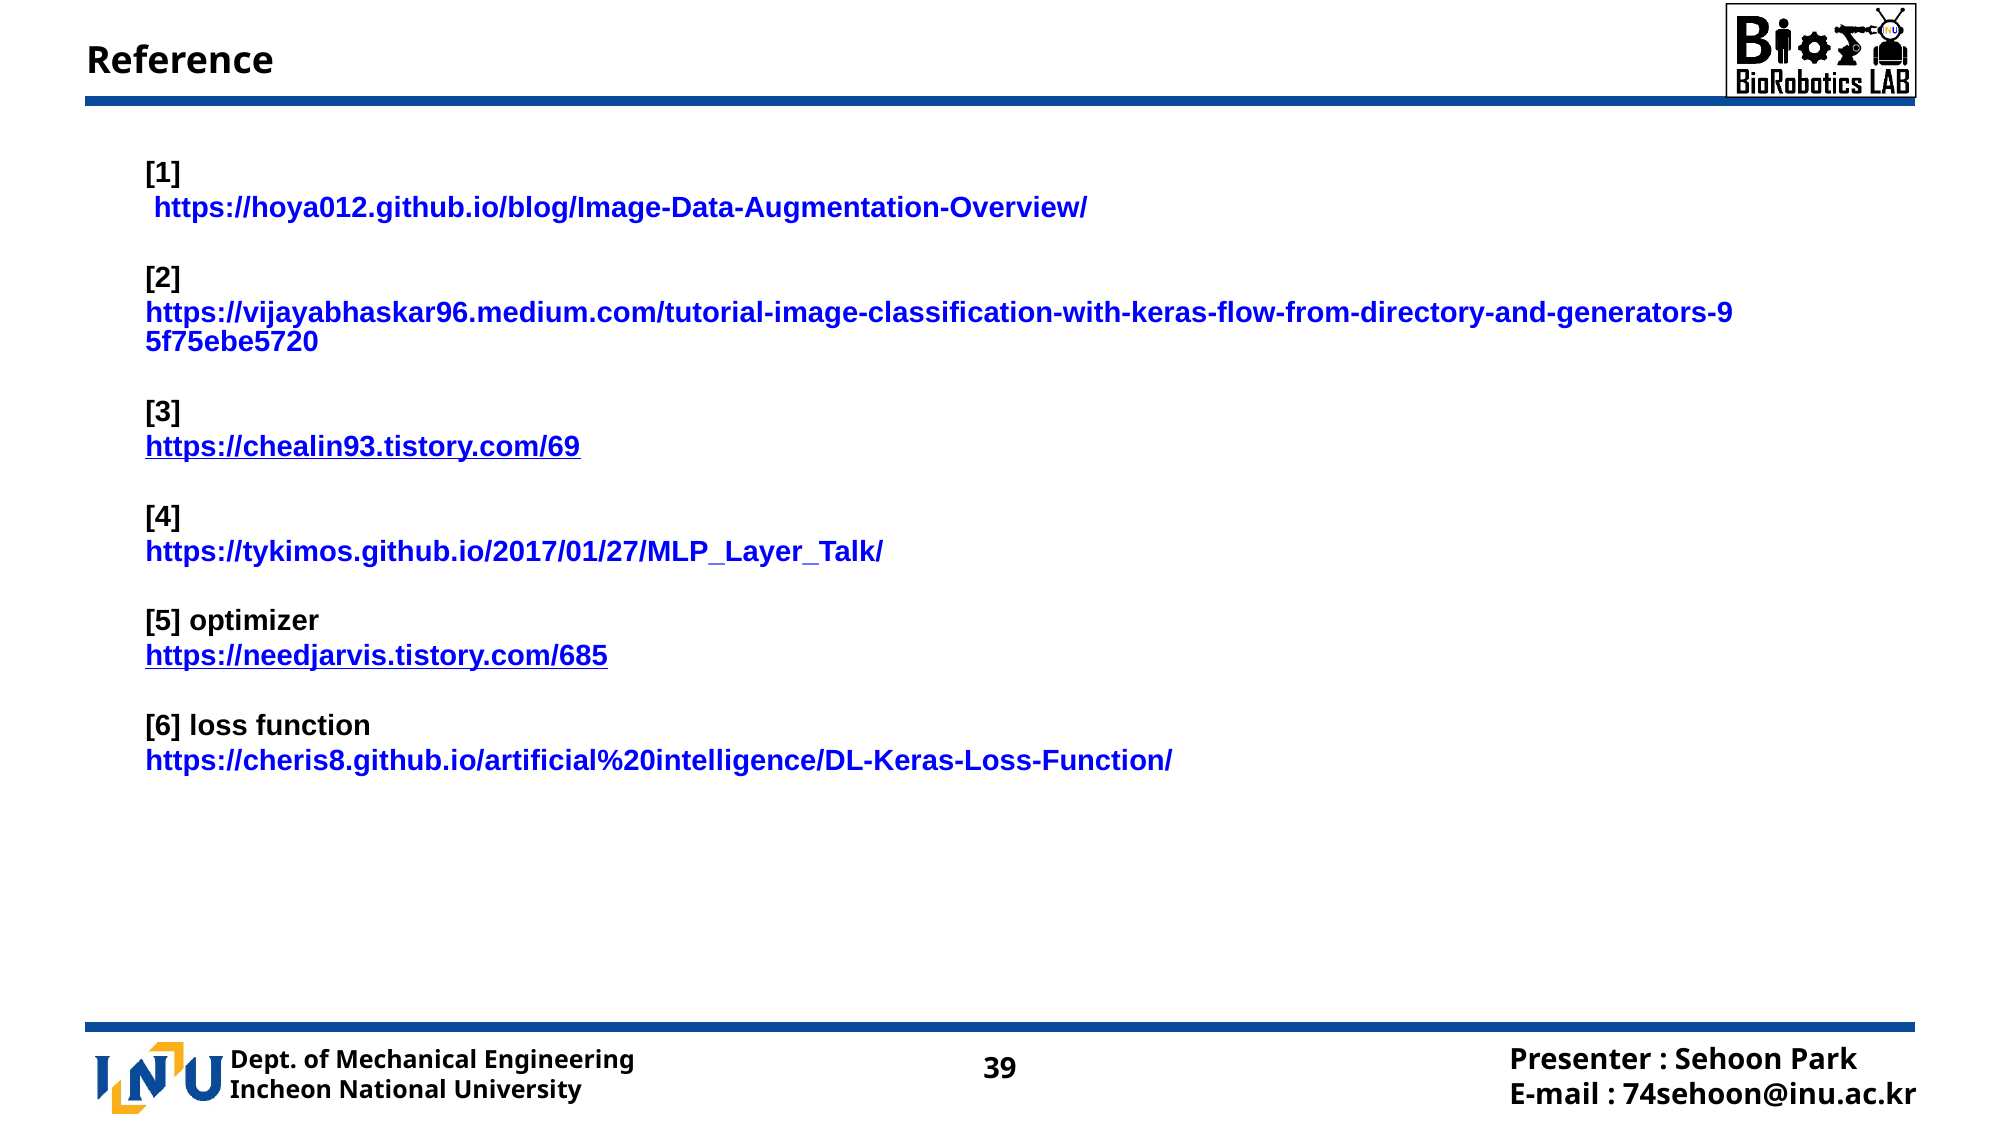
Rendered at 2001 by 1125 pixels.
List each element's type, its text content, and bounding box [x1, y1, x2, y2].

picture [1691, 0, 1929, 119]
picture [95, 1042, 223, 1114]
text_box Reference [71, 28, 501, 89]
slide_number 39 [974, 1043, 1026, 1095]
